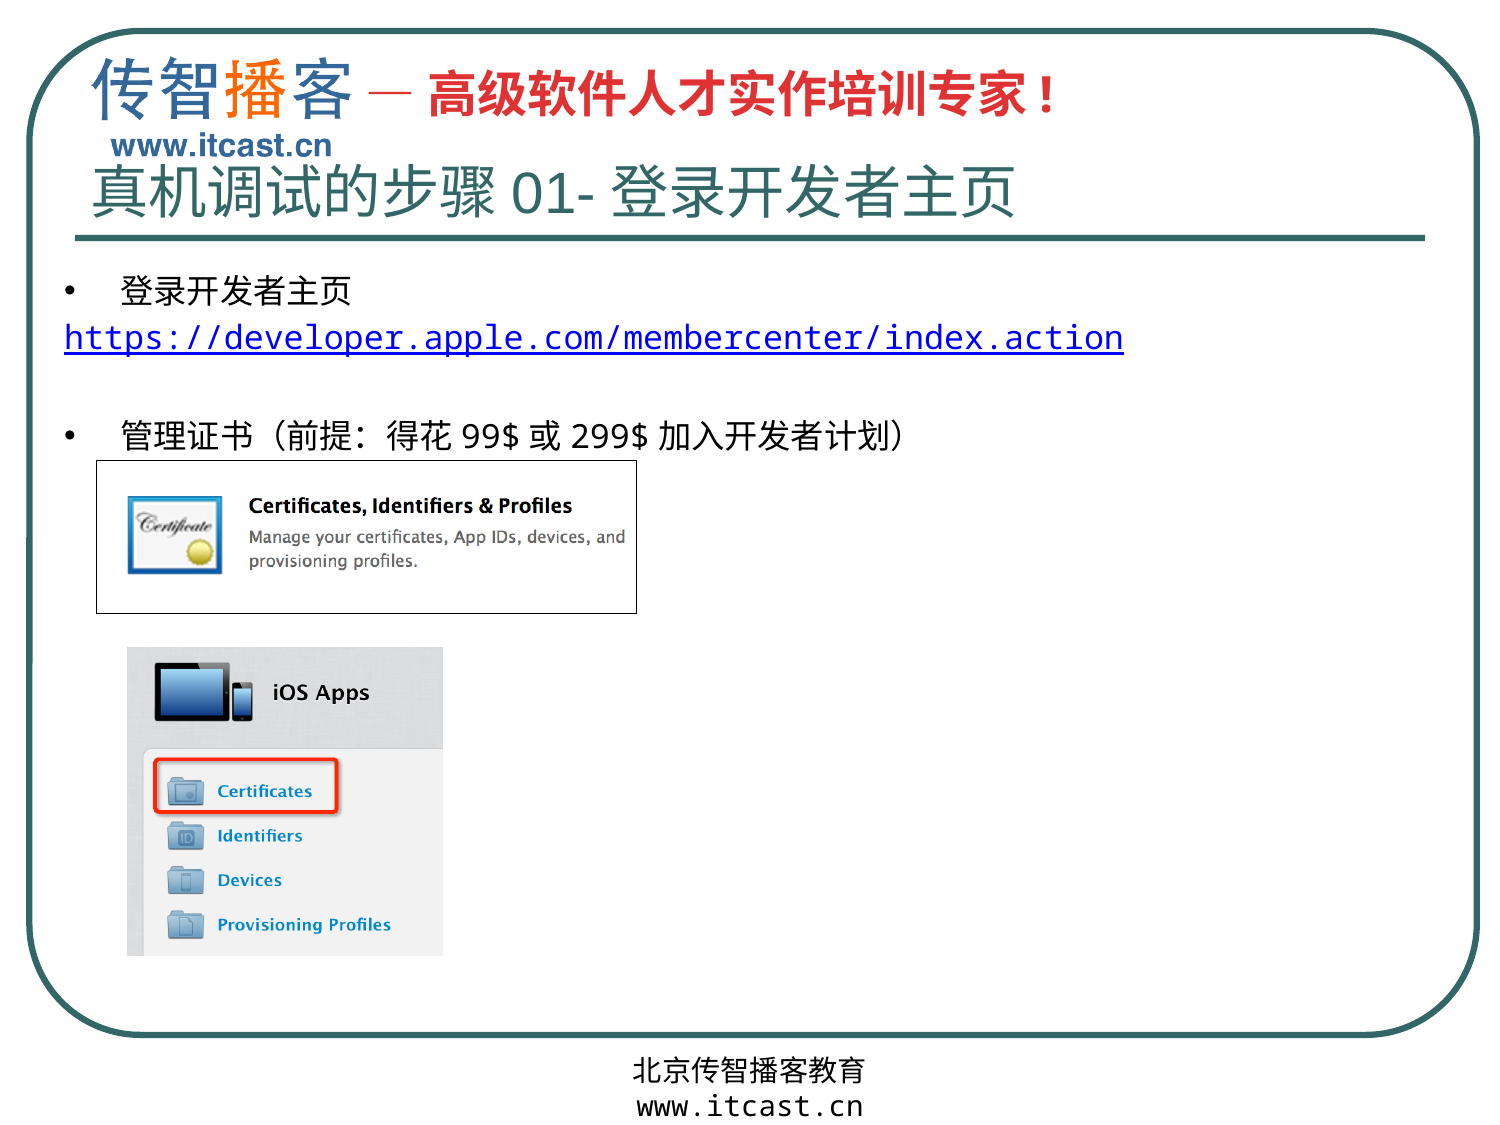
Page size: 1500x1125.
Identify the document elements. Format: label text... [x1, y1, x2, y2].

title 真机调试的步骤01-登录开发者主页 [75, 45, 1425, 233]
picture [126, 647, 443, 957]
picture [96, 460, 637, 614]
list 登录开发者主页 https://developer.apple.com/membercenter/index.action 管理证书（前提：得花99$或299$加入开发者计划） [49, 262, 1452, 1005]
